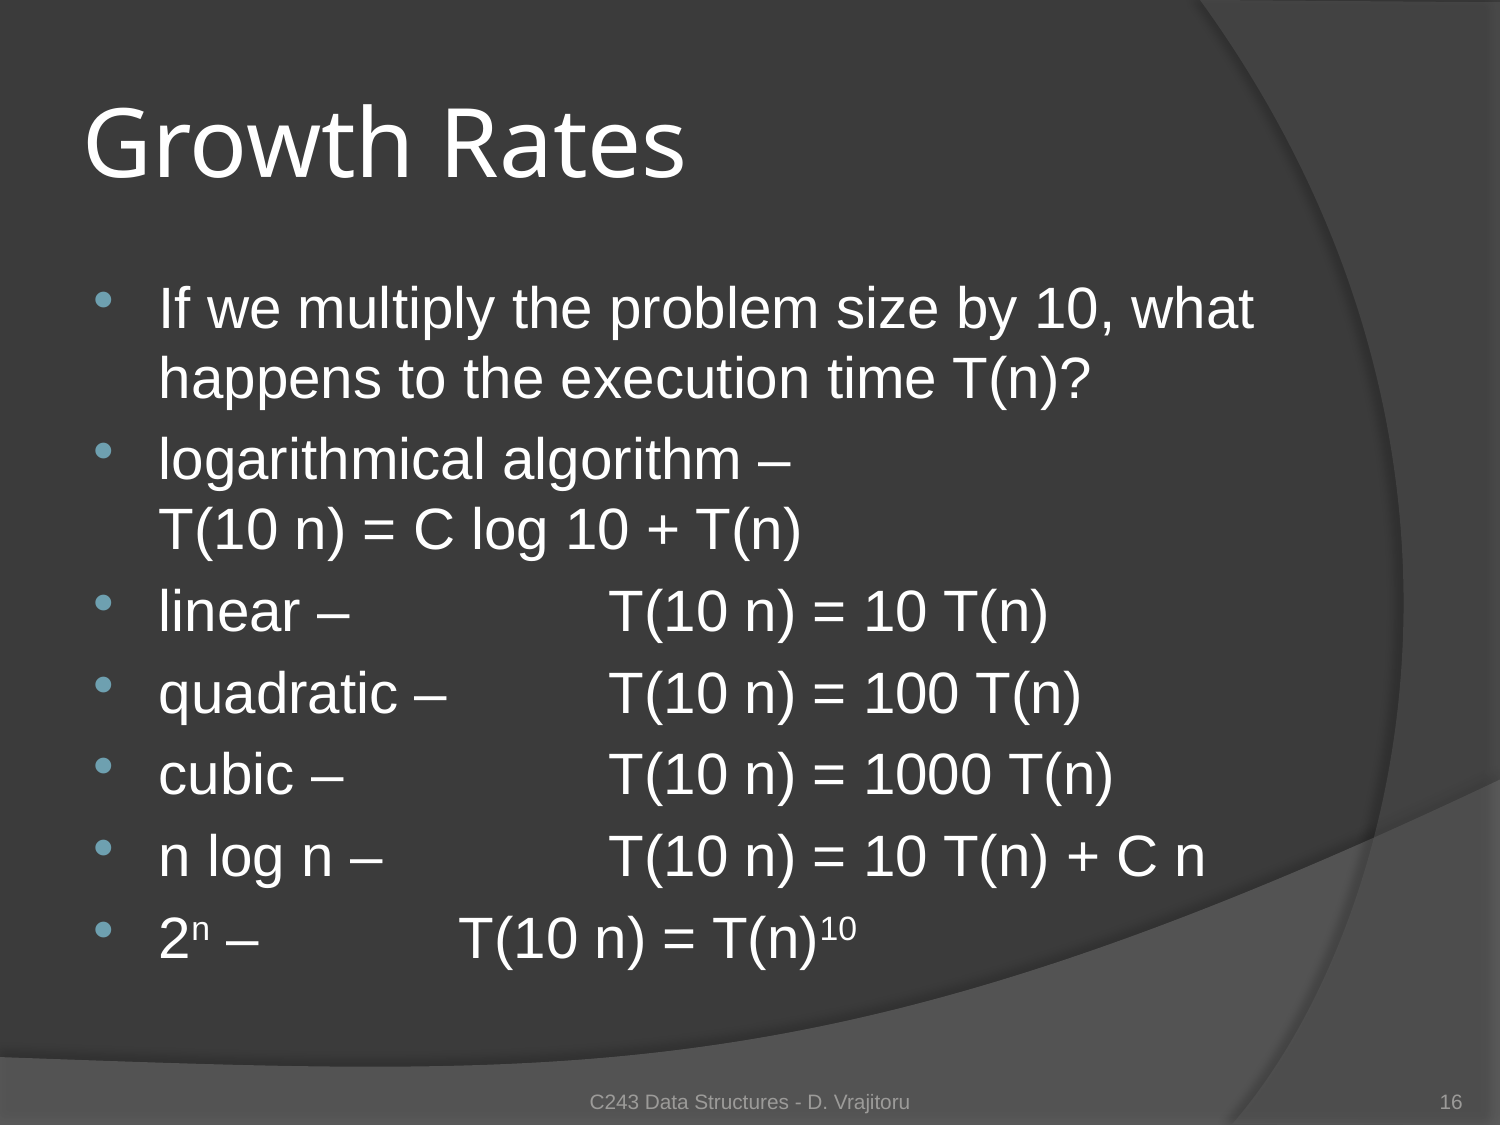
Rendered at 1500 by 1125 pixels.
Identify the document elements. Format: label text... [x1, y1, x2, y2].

slide_number 16 [1337, 1053, 1463, 1114]
list If we multiply the problem size by 10, what happens to the execution time T(n)? logarithmical algorithm – T(10 n) = C log 10 + T(n) linear – T(10 n) = 10 T(n) quadratic – T(10 n) = 100 T(n) cubic – T(10 n) = 1000 T(n) n log n – T(10 n) = 10 T(n) + C n 2n – T(10 n) = T(n)10 [75, 262, 1300, 1005]
footer C243 Data Structures - D. Vrajitoru [512, 1053, 988, 1114]
title Growth Rates [75, 45, 1300, 233]
